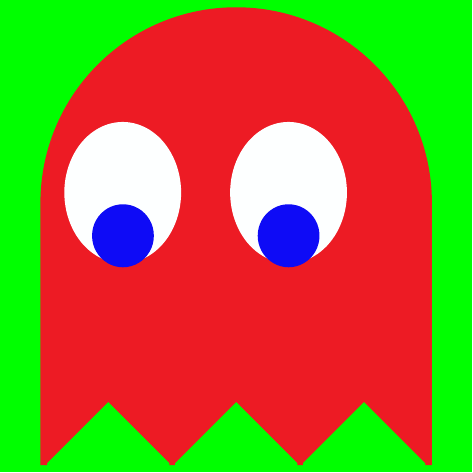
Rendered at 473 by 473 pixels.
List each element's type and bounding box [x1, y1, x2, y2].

text_box [39, 6, 433, 467]
text_box [64, 121, 347, 268]
